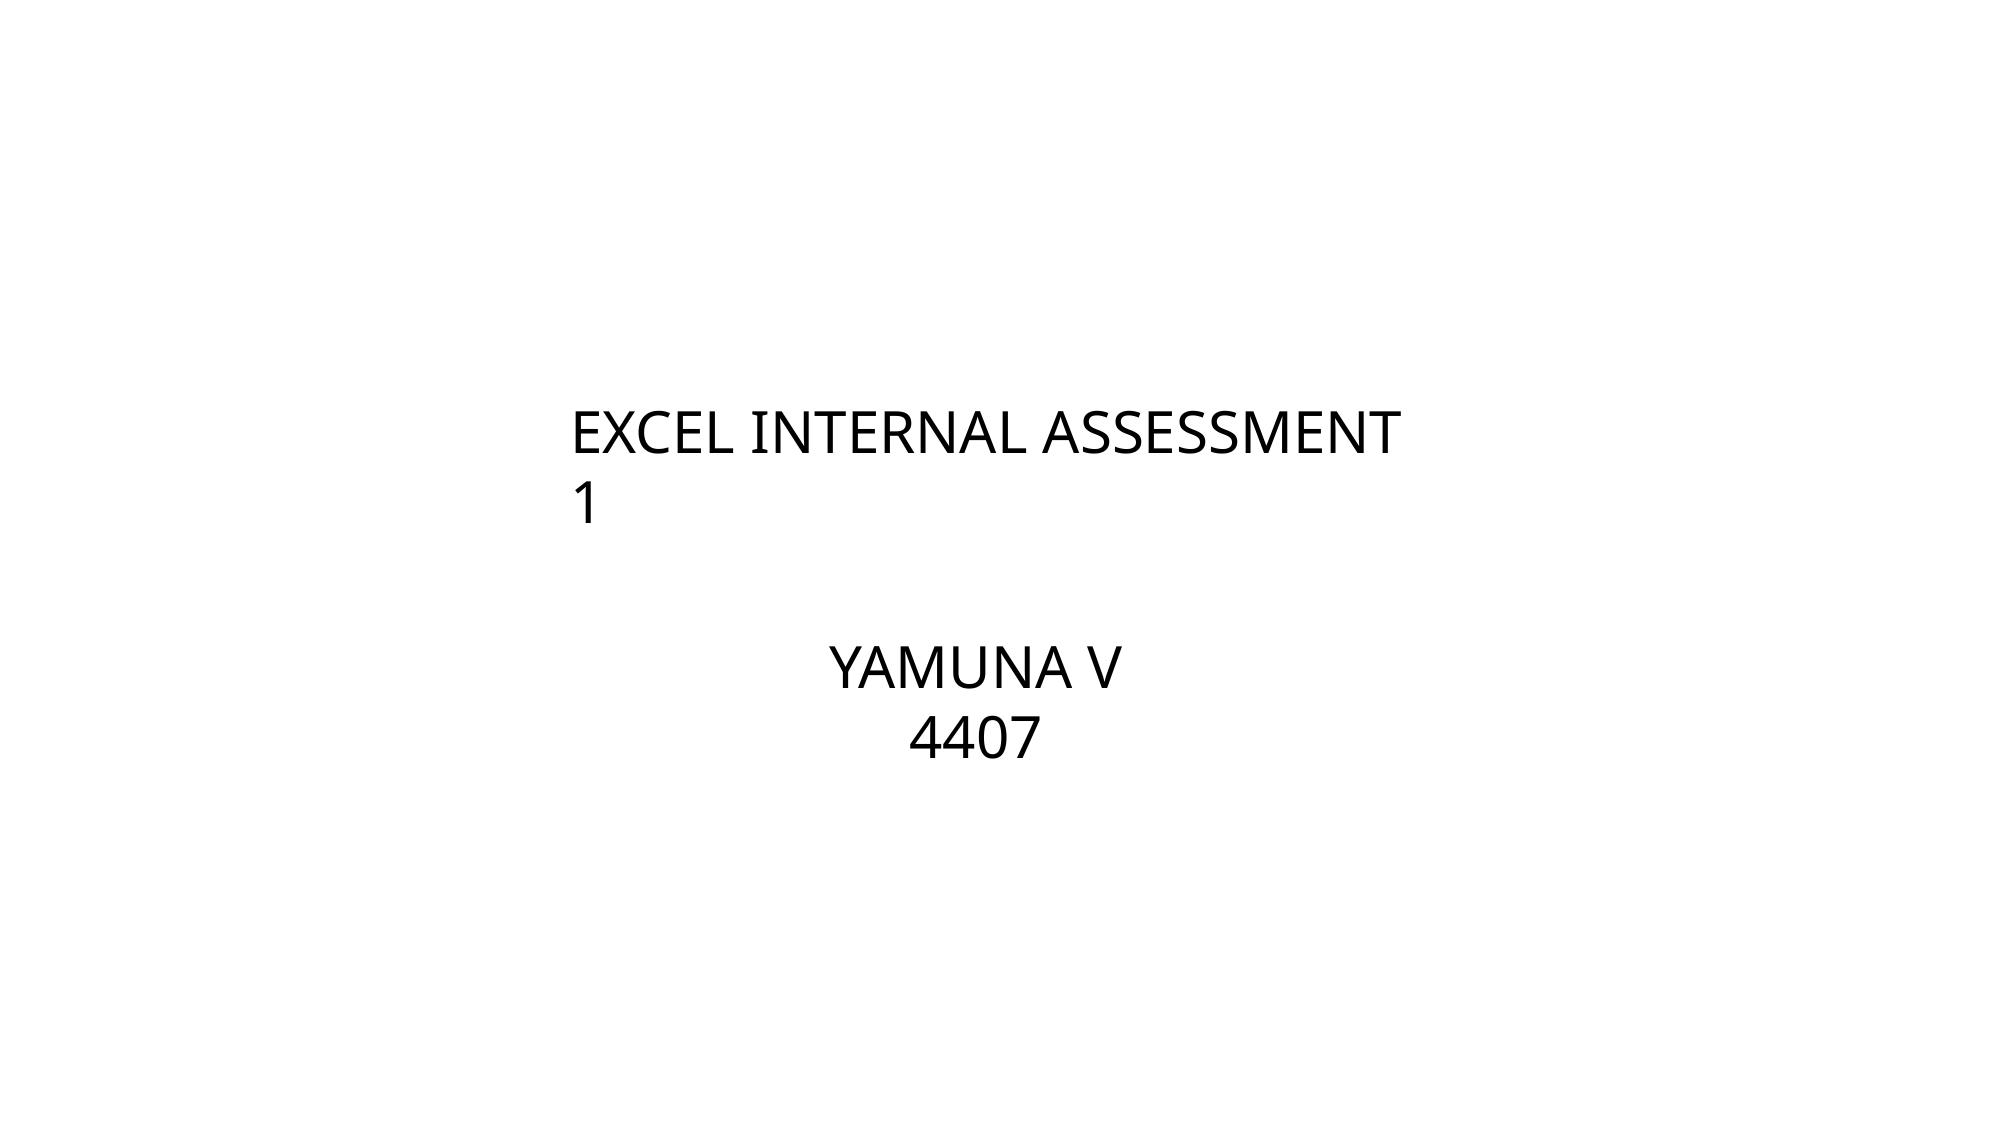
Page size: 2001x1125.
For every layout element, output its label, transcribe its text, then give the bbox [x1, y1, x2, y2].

text_box EXCEL INTERNAL ASSESSMENT 1 [555, 387, 1445, 543]
text_box YAMUNA V 4407 [659, 623, 1293, 778]
